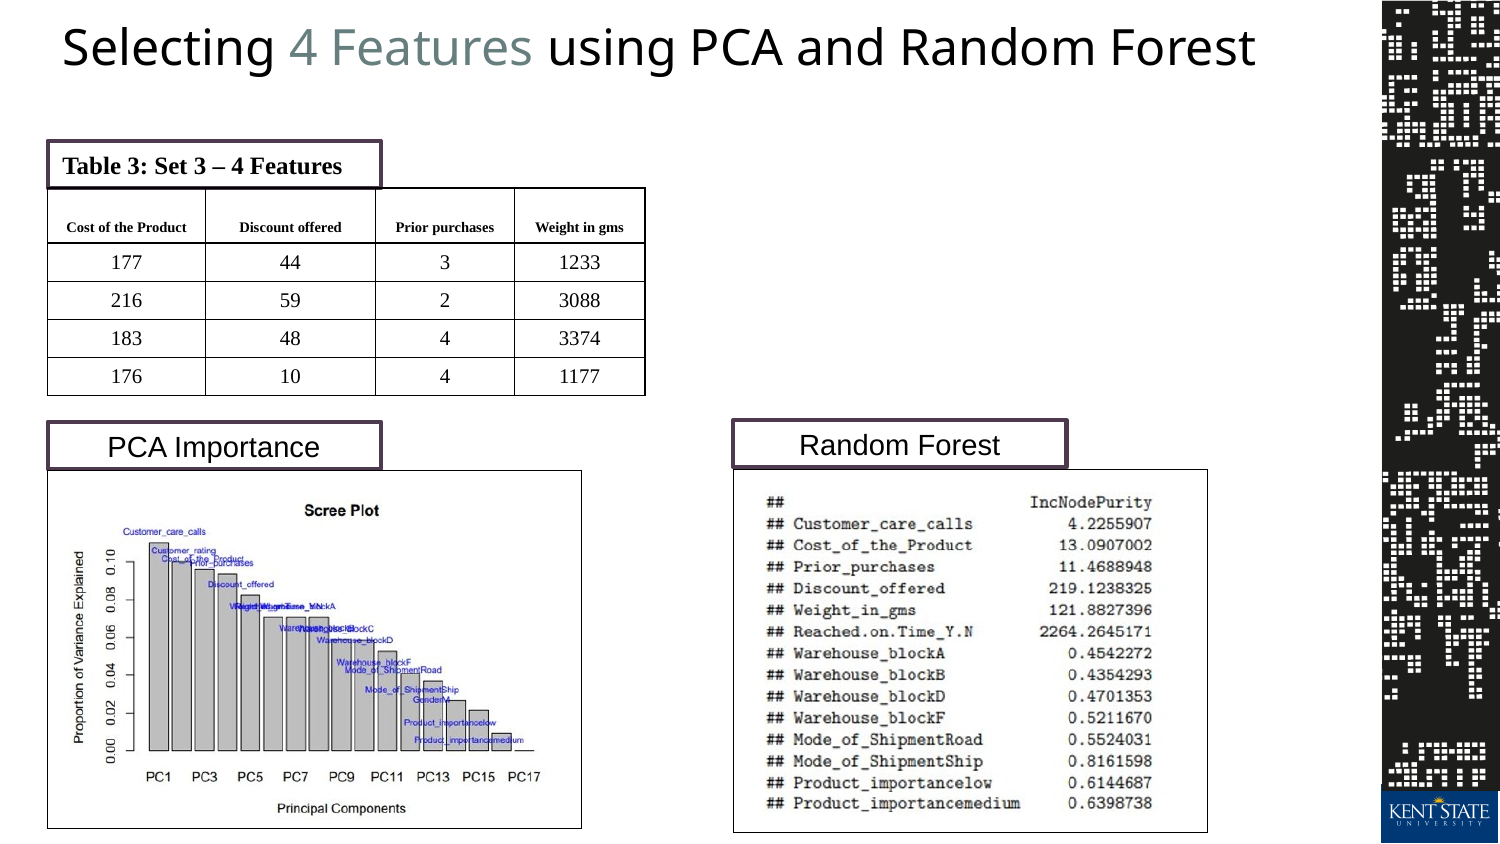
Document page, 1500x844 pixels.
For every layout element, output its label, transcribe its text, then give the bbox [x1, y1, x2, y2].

table_header Cost of the Product​ [48, 189, 205, 242]
table_cell 176​ [48, 358, 205, 395]
picture [733, 469, 1208, 833]
table_cell 183​ [48, 320, 205, 357]
table_cell 59​ [206, 282, 375, 319]
table_header Prior purchases​ [376, 189, 514, 242]
table_cell 3374​ [515, 320, 644, 357]
table_cell 10​ [206, 358, 375, 395]
table_cell 1233​ [515, 244, 644, 281]
table_header Discount offered​ [206, 189, 375, 242]
table_cell 44​ [206, 244, 375, 281]
table_cell 216​ [48, 282, 205, 319]
title Selecting 4 Features using PCA and Random Forest [47, 0, 1357, 94]
picture [1381, 2, 1500, 843]
text_box Table 3: Set 3 – 4 Features​ [46, 139, 383, 187]
table_cell 4​ [376, 320, 514, 357]
picture [47, 470, 582, 829]
table_cell 1177​ [515, 358, 644, 395]
text_box Random Forest [731, 418, 1069, 469]
table_cell 177​ [48, 244, 205, 281]
text_box PCA Importance [46, 420, 383, 470]
table_cell 48​ [206, 320, 375, 357]
table_header Weight in gms​ [515, 189, 644, 242]
table_cell 3088​ [515, 282, 644, 319]
table_cell 3​ [376, 244, 514, 281]
table_cell 2​ [376, 282, 514, 319]
table_cell 4​ [376, 358, 514, 395]
